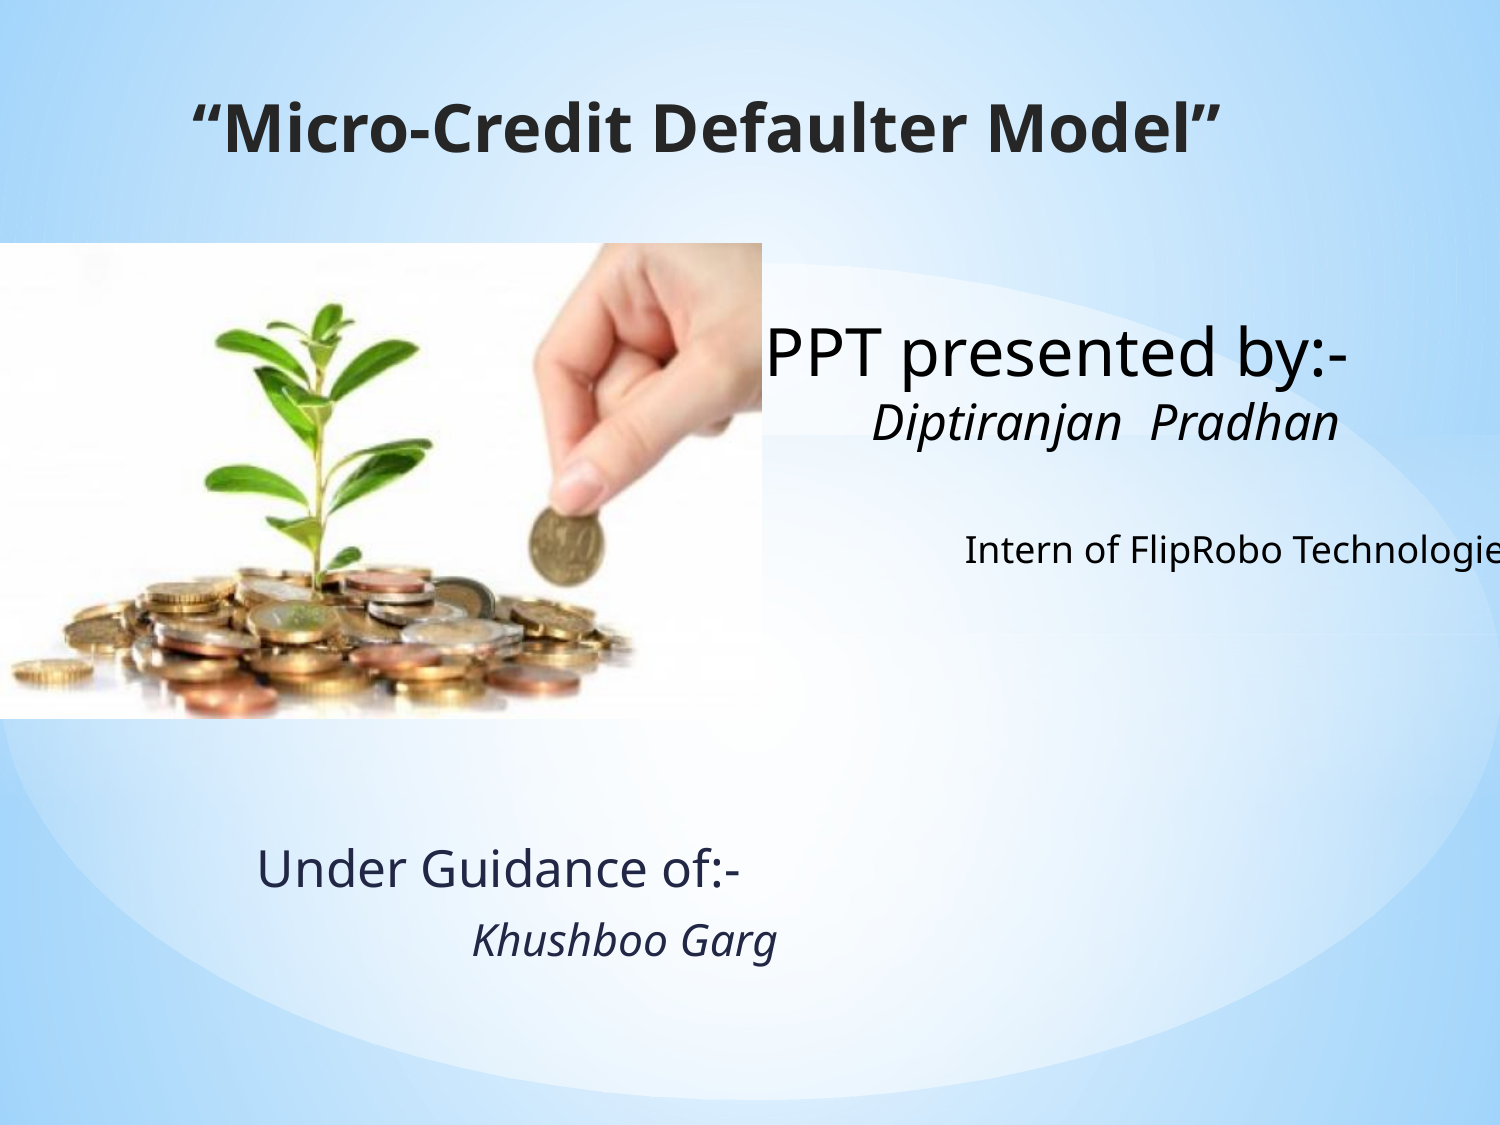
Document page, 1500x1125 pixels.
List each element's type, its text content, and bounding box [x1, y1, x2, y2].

subtitle Under Guidance of:- Khushboo Garg [241, 828, 1167, 974]
title “Micro-Credit Defaulter Model” [147, 78, 1325, 302]
text_box PPT presented by:- Diptiranjan Pradhan [767, 302, 1500, 458]
picture [0, 243, 762, 719]
text_box Intern of FlipRobo Technologies [950, 518, 1500, 578]
